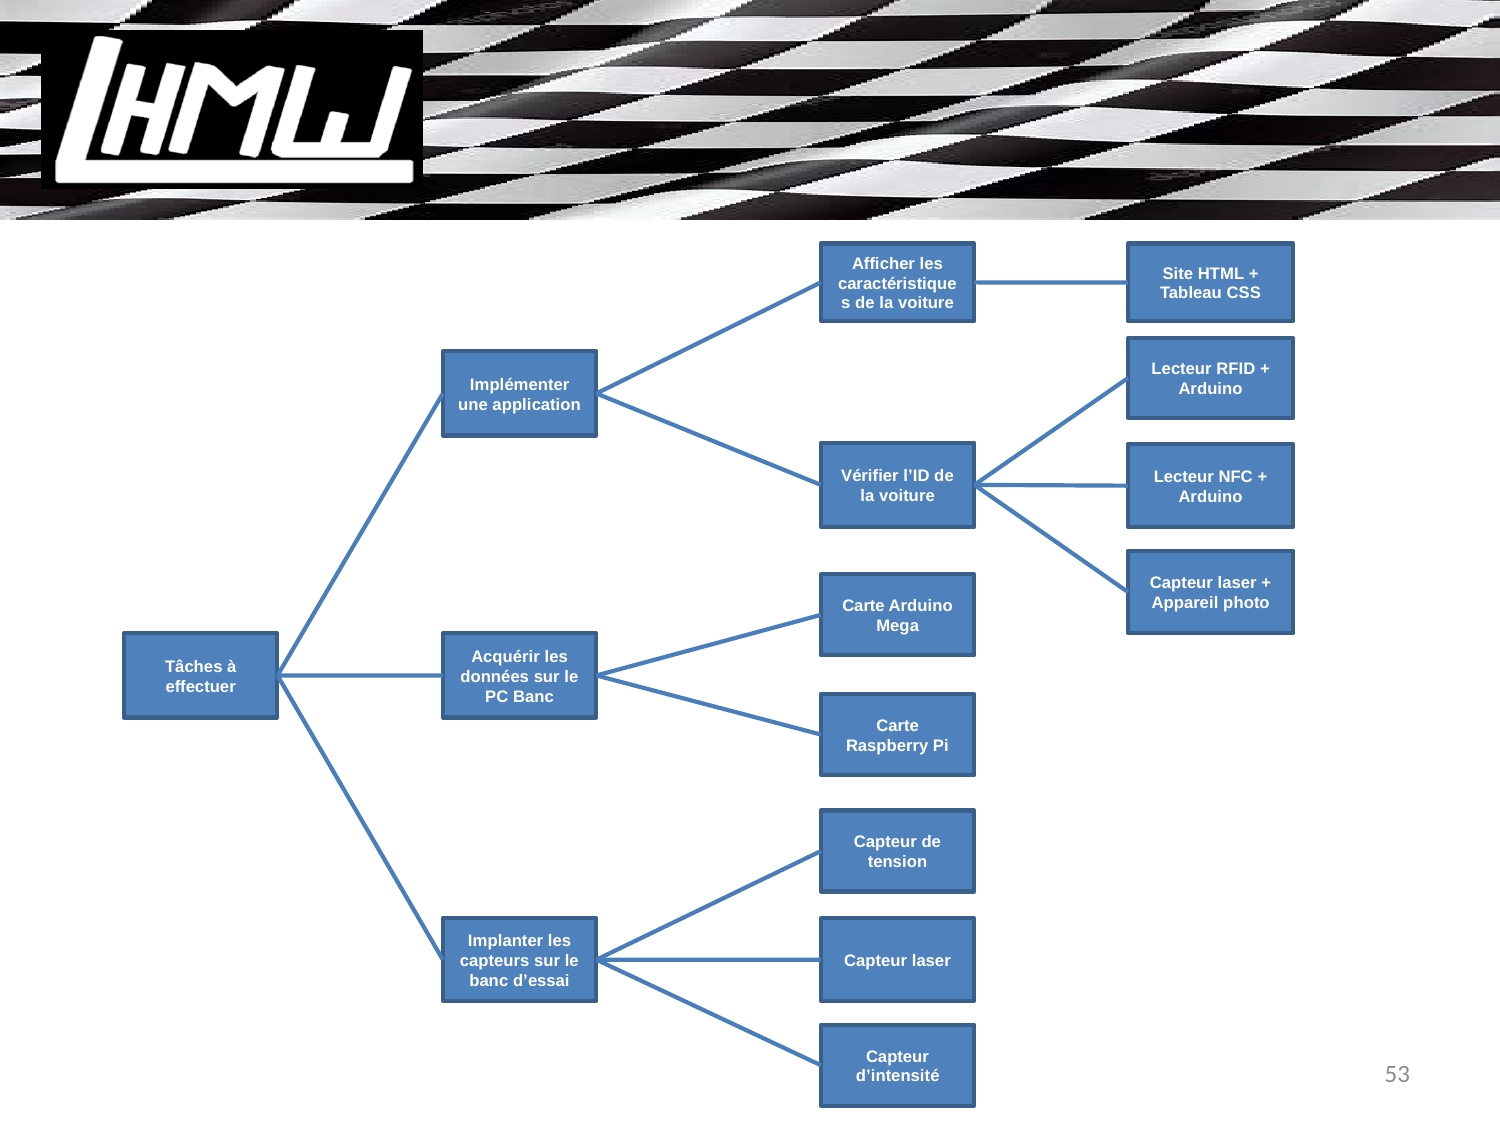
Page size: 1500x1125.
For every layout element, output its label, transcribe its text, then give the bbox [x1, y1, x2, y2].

text_box [598, 850, 822, 958]
text_box Implanter les capteurs sur le banc d’essai [441, 916, 598, 1003]
text_box [276, 393, 444, 675]
text_box Acquérir les données sur le PC Banc [441, 631, 598, 720]
text_box [598, 614, 822, 675]
text_box Implémenter une application [441, 349, 598, 438]
text_box Vérifier l’ID de la voiture [819, 441, 976, 529]
text_box Capteur d’intensité [819, 1023, 976, 1108]
text_box [597, 961, 822, 1066]
text_box Capteur laser + Appareil photo [1126, 549, 1295, 635]
text_box Capteur laser [819, 916, 976, 1003]
text_box [597, 281, 822, 393]
text_box Tâches à effectuer [122, 631, 279, 720]
text_box [596, 674, 822, 736]
text_box Lecteur NFC + Arduino [1126, 442, 1295, 529]
text_box [973, 377, 1129, 486]
text_box Capteur de tension [819, 808, 976, 894]
text_box [596, 392, 822, 486]
text_box Carte Arduino Mega [819, 572, 976, 657]
text_box Carte Raspberry Pi [819, 692, 976, 777]
picture [0, 0, 1500, 221]
text_box 53 [1074, 1042, 1425, 1103]
text_box [276, 675, 444, 961]
text_box [973, 485, 1129, 593]
text_box Site HTML + Tableau CSS [1126, 241, 1295, 323]
text_box Afficher les caractéristiques de la voiture [819, 241, 976, 323]
text_box Lecteur RFID + Arduino [1126, 336, 1295, 420]
